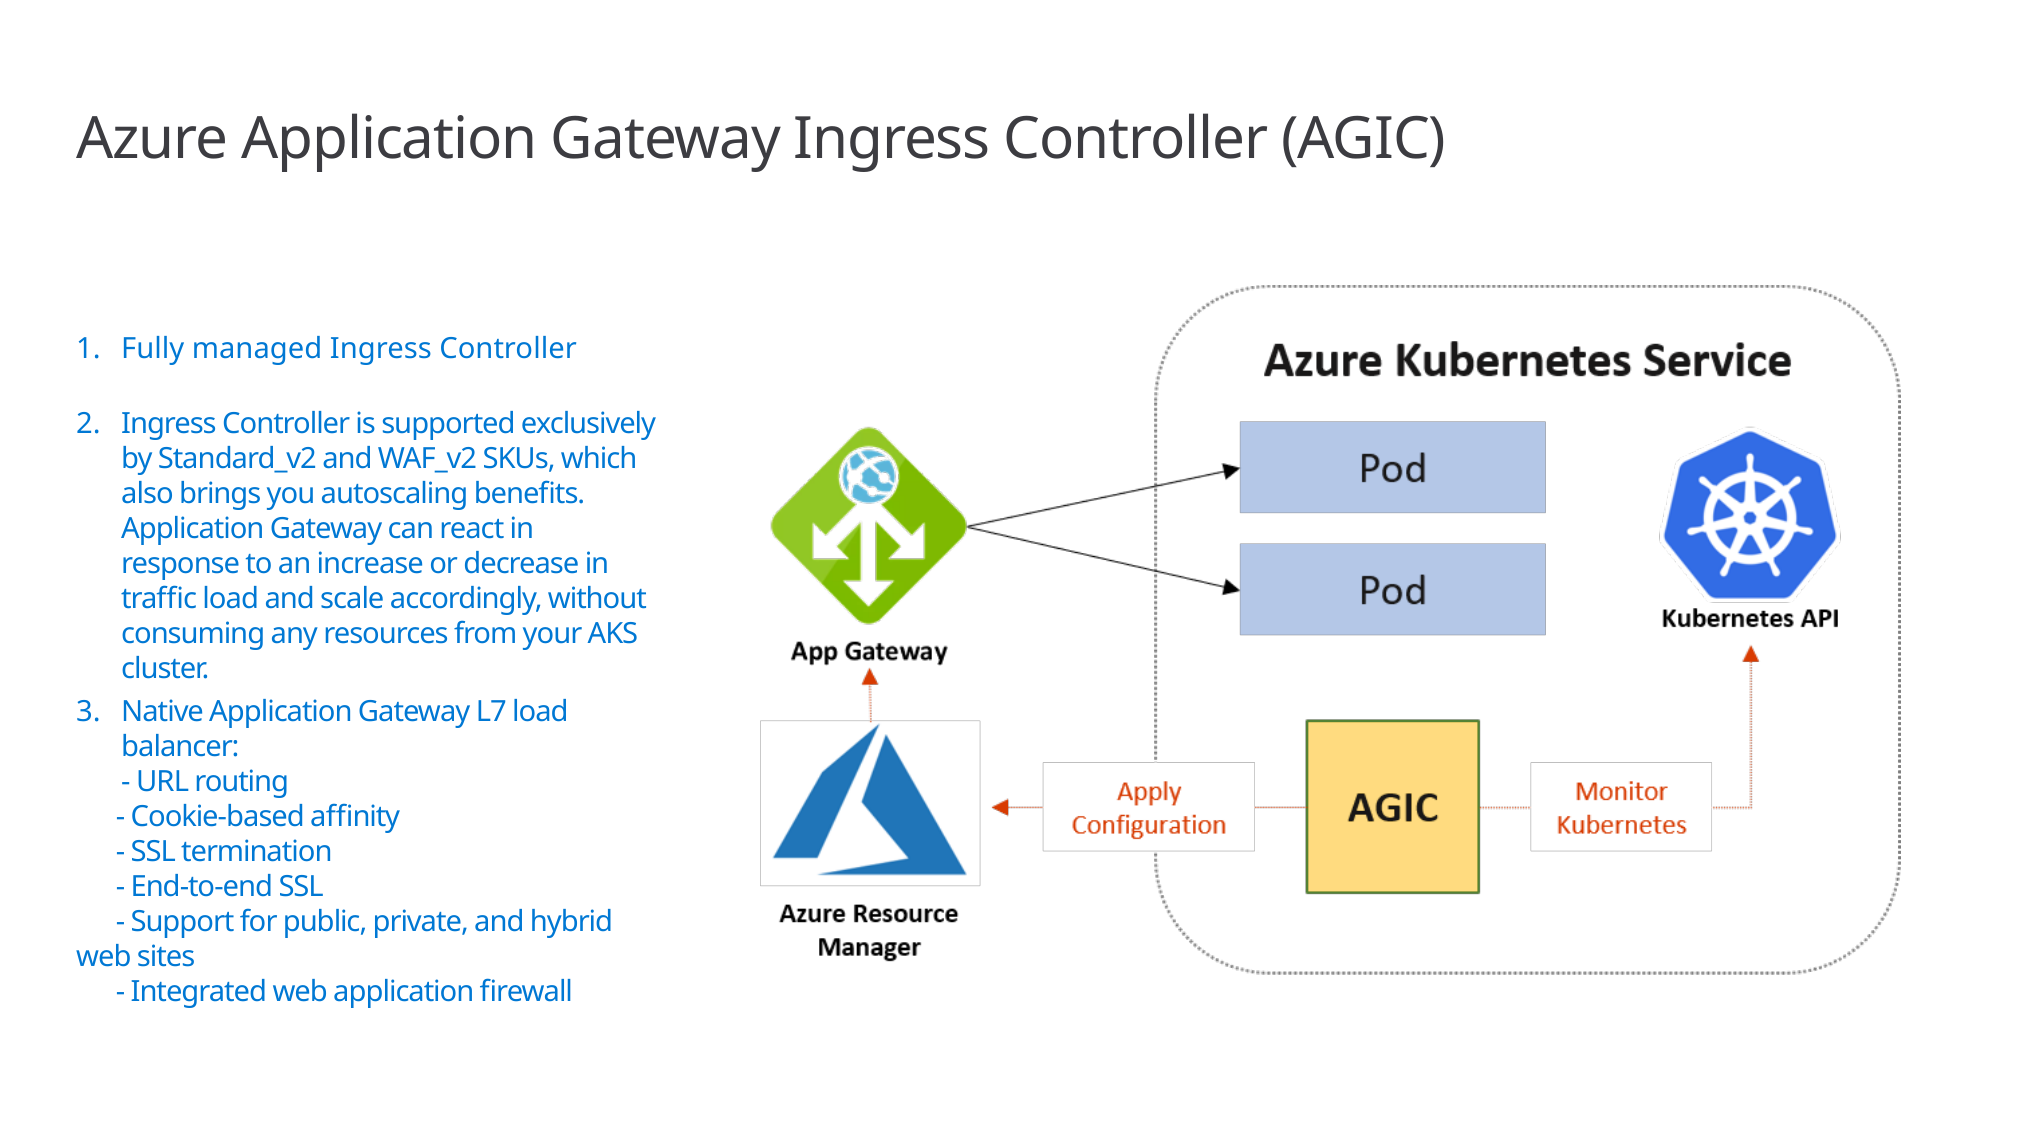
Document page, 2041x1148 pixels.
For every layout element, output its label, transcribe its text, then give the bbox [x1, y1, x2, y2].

text_box Fully managed Ingress Controller [76, 329, 657, 365]
text_box Ingress Controller is supported exclusively by Standard_v2 and WAF_v2 SKUs, which also brings you autoscaling benefits. Application Gateway can react in response to an increase or decrease in traffic load and scale accordingly, without consuming any resources from your AKS cluster. [76, 404, 657, 685]
picture [747, 285, 1902, 980]
text_box Native Application Gateway L7 load balancer: - URL routing - Cookie-based affinity - SSL termination - End-to-end SSL - Support for public, private, and hybrid web sites - Integrated web application firewall [76, 692, 657, 1008]
text_box Azure Application Gateway Ingress Controller (AGIC) [76, 103, 2011, 171]
